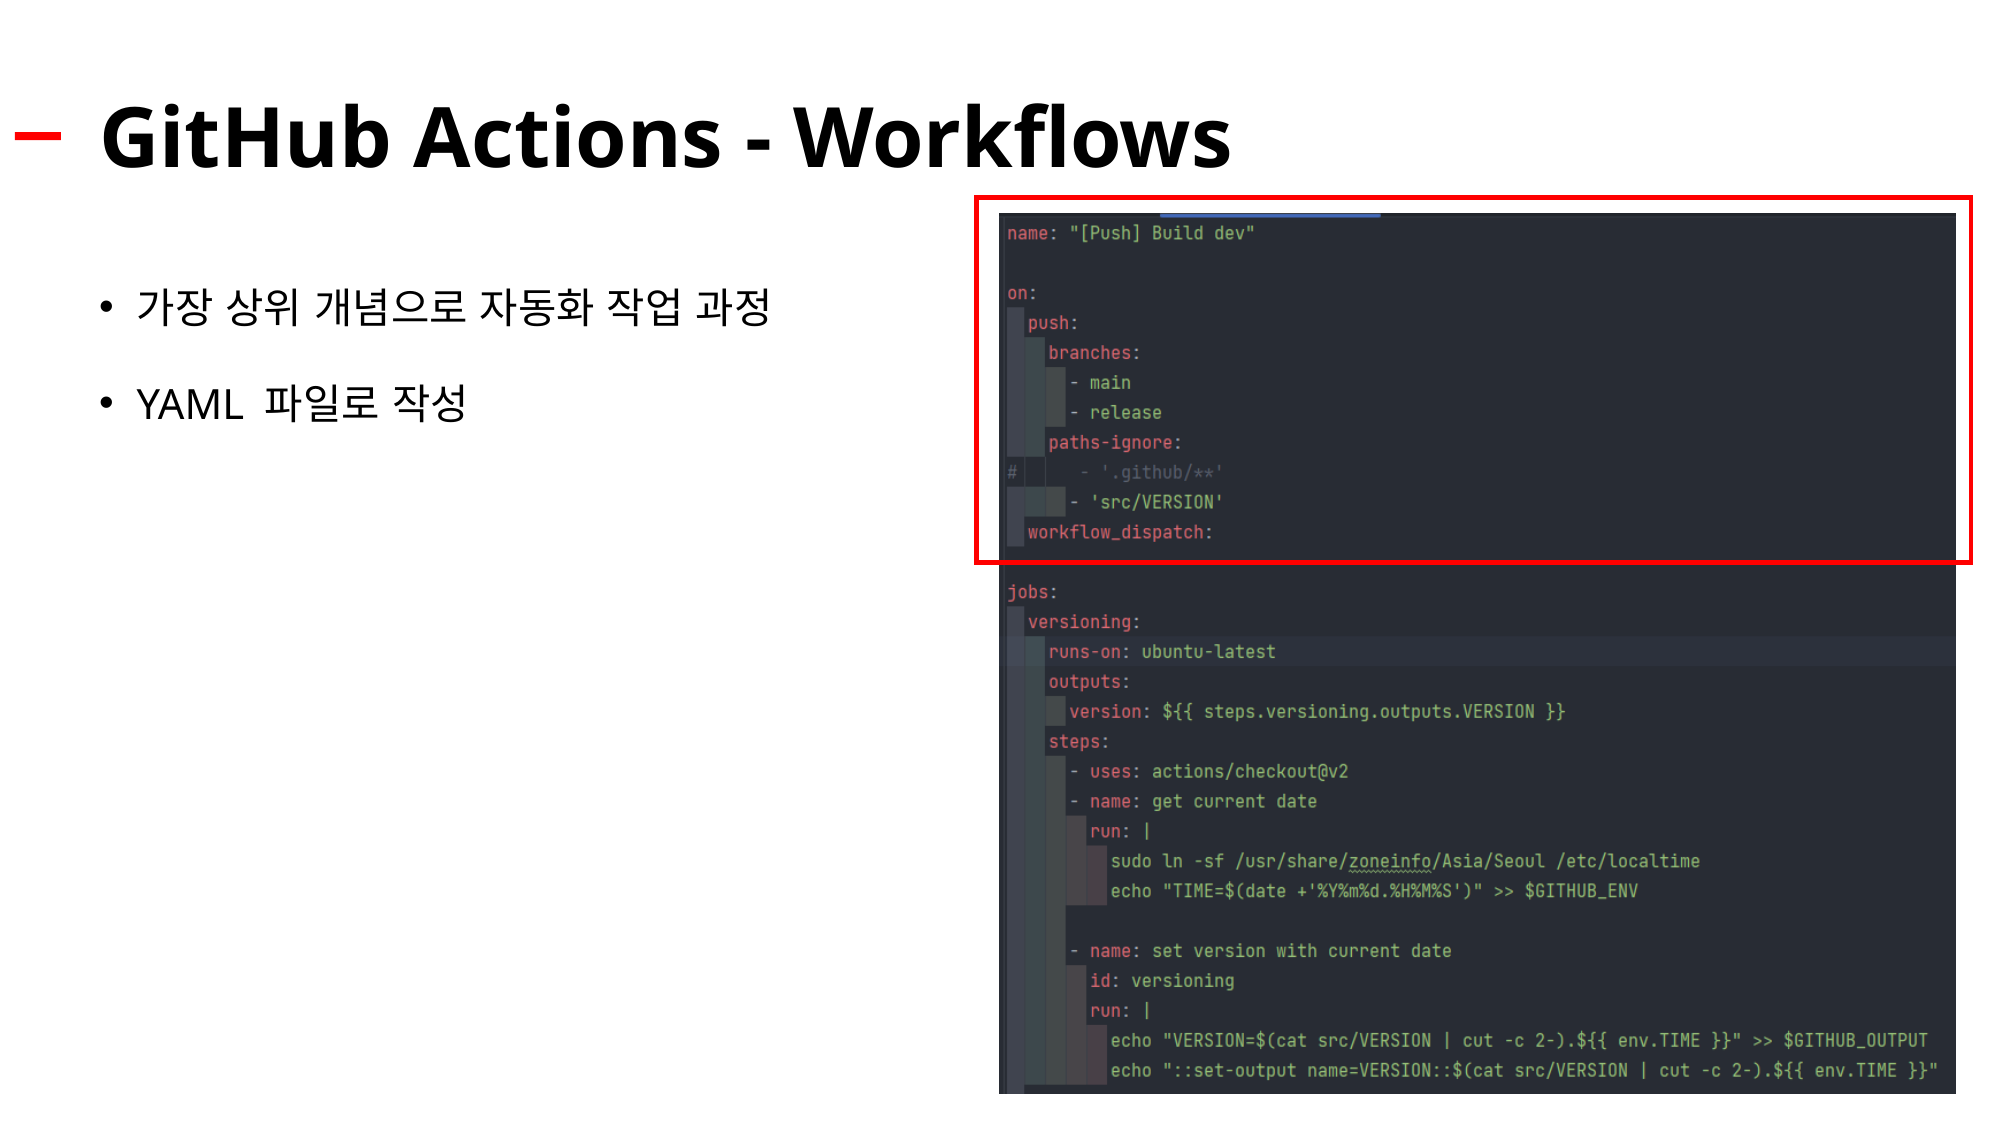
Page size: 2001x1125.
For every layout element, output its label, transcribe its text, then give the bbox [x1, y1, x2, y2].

list 가장 상위 개념으로 자동화 작업 과정 YAML 파일로 작성 [84, 248, 1916, 1110]
text_box [14, 131, 62, 141]
title GitHub Actions - Workflows [84, 31, 1916, 248]
picture [999, 213, 1956, 1094]
text_box [975, 196, 1972, 563]
